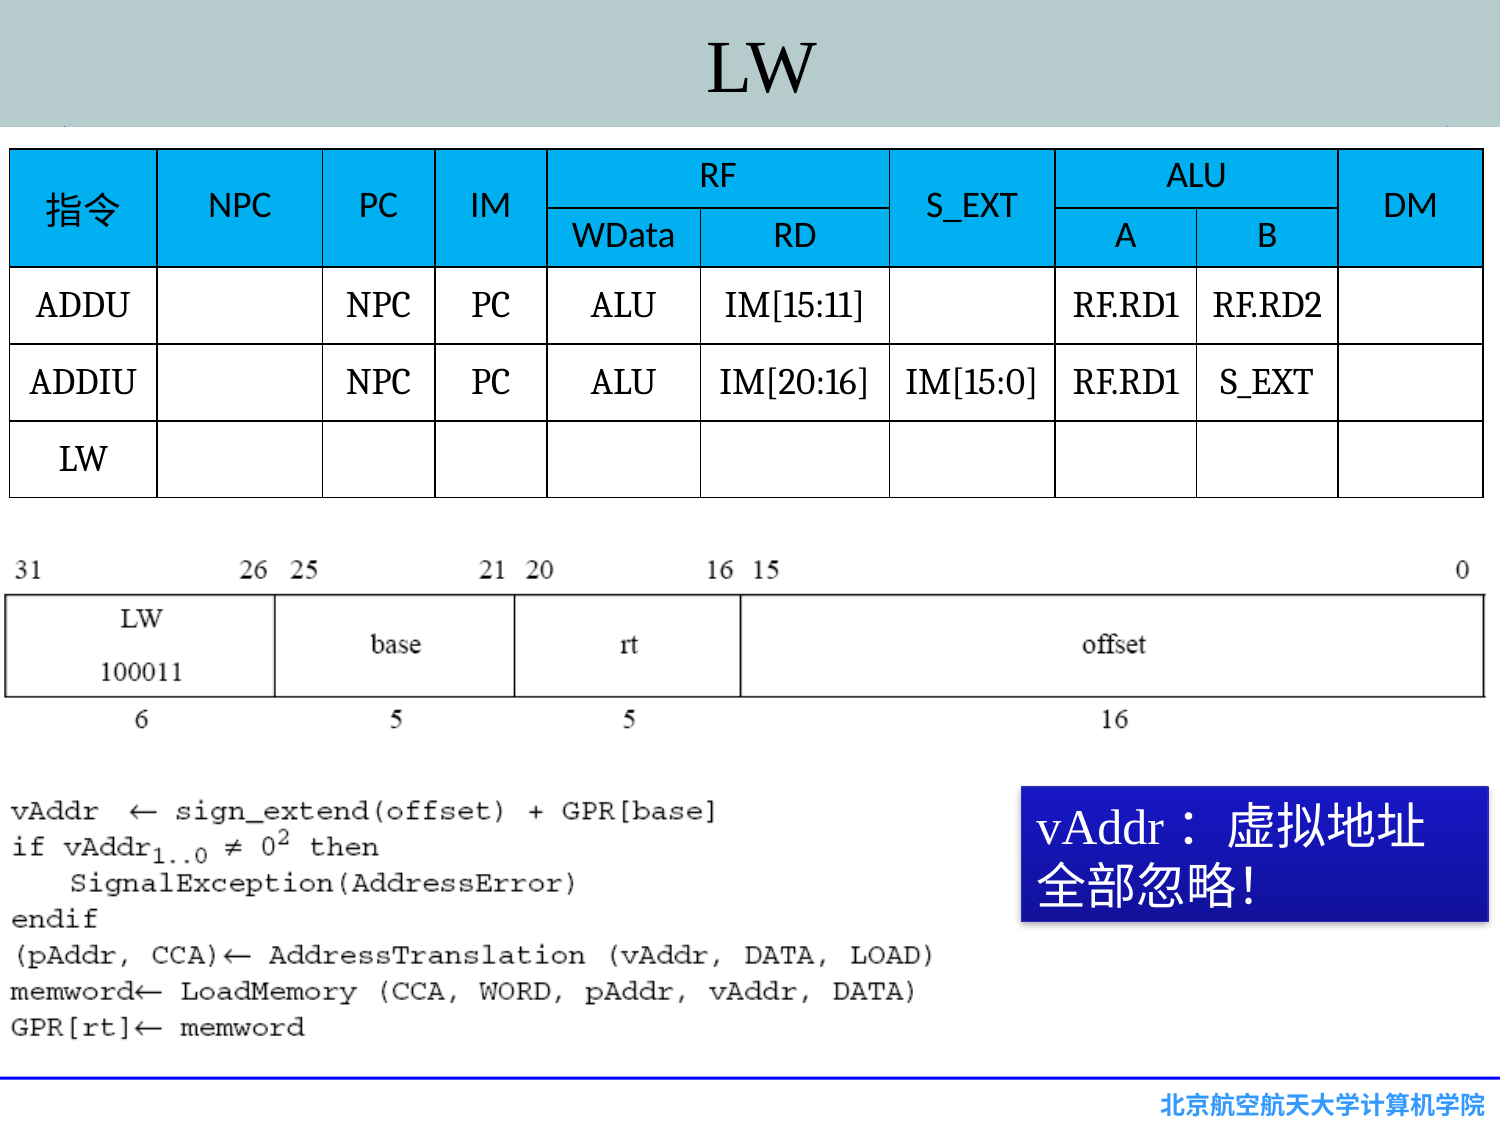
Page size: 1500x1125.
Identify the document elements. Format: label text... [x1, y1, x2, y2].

table_cell IM[15:0] [890, 345, 1054, 420]
table_header ALU [1056, 150, 1337, 207]
table_cell [436, 422, 546, 497]
table_header RF [548, 150, 889, 207]
table_cell NPC [323, 345, 434, 420]
table_cell ALU [548, 345, 700, 420]
picture [5, 793, 938, 1047]
table_cell WData [548, 209, 700, 266]
text_box vAddr：虚拟地址 全部忽略！ [1021, 786, 1489, 922]
table_cell [1339, 268, 1482, 343]
table_cell NPC [323, 268, 434, 343]
table_header S_EXT [890, 150, 1054, 266]
title LW [35, 7, 1489, 118]
table_cell LW [10, 422, 156, 497]
table_cell [1197, 422, 1337, 497]
table_header DM [1339, 150, 1482, 266]
table_cell [323, 422, 434, 497]
table_header NPC [158, 150, 322, 266]
table_cell [158, 268, 322, 343]
table_cell A [1056, 209, 1196, 266]
table_cell RF.RD2 [1197, 268, 1337, 343]
table_cell PC [436, 268, 546, 343]
table_cell [1056, 422, 1196, 497]
table_cell IM[20:16] [701, 345, 889, 420]
table_cell B [1197, 209, 1337, 266]
table_cell [1339, 422, 1482, 497]
table_cell [890, 422, 1054, 497]
table_cell [1339, 345, 1482, 420]
table_cell ADDIU [10, 345, 156, 420]
table_header PC [323, 150, 434, 266]
table_cell PC [436, 345, 546, 420]
table_cell ADDU [10, 268, 156, 343]
table_cell RF.RD1 [1056, 345, 1196, 420]
table_cell [158, 345, 322, 420]
table_cell [890, 268, 1054, 343]
picture [0, 0, 1500, 127]
table_cell [548, 422, 700, 497]
table_cell [701, 422, 889, 497]
table_cell RD [701, 209, 889, 266]
table_cell [158, 422, 322, 497]
table_cell S_EXT [1197, 345, 1337, 420]
table_cell IM[15:11] [701, 268, 889, 343]
table_cell ALU [548, 268, 700, 343]
table_cell RF.RD1 [1056, 268, 1196, 343]
table_header 指令 [10, 150, 156, 266]
table_header IM [436, 150, 546, 266]
picture [0, 550, 1489, 736]
